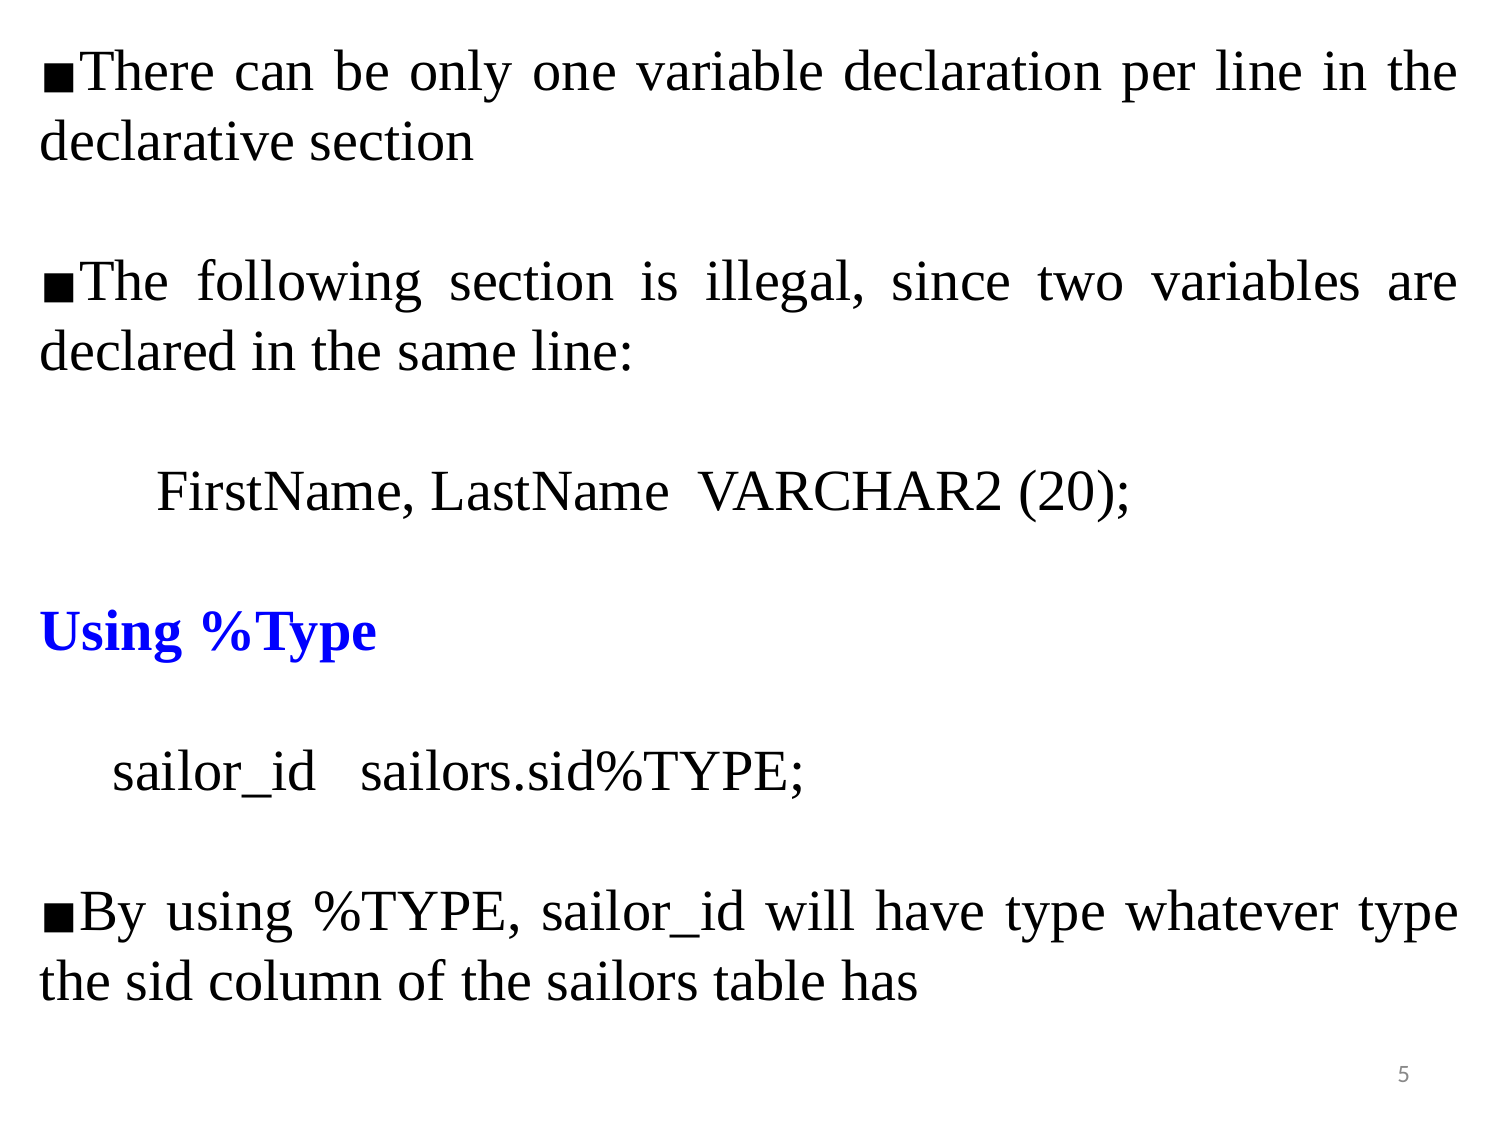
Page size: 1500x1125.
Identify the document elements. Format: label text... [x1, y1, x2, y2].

text_box There can be only one variable declaration per line in the declarative section The following section is illegal, since two variables are declared in the same line: FirstName, LastName VARCHAR2 (20); Using %Type sailor_id sailors.sid%TYPE; By using %TYPE, sailor_id will have type whatever type the sid column of the sailors table has [24, 24, 1475, 1020]
text_box ‹#› [1074, 1042, 1425, 1103]
